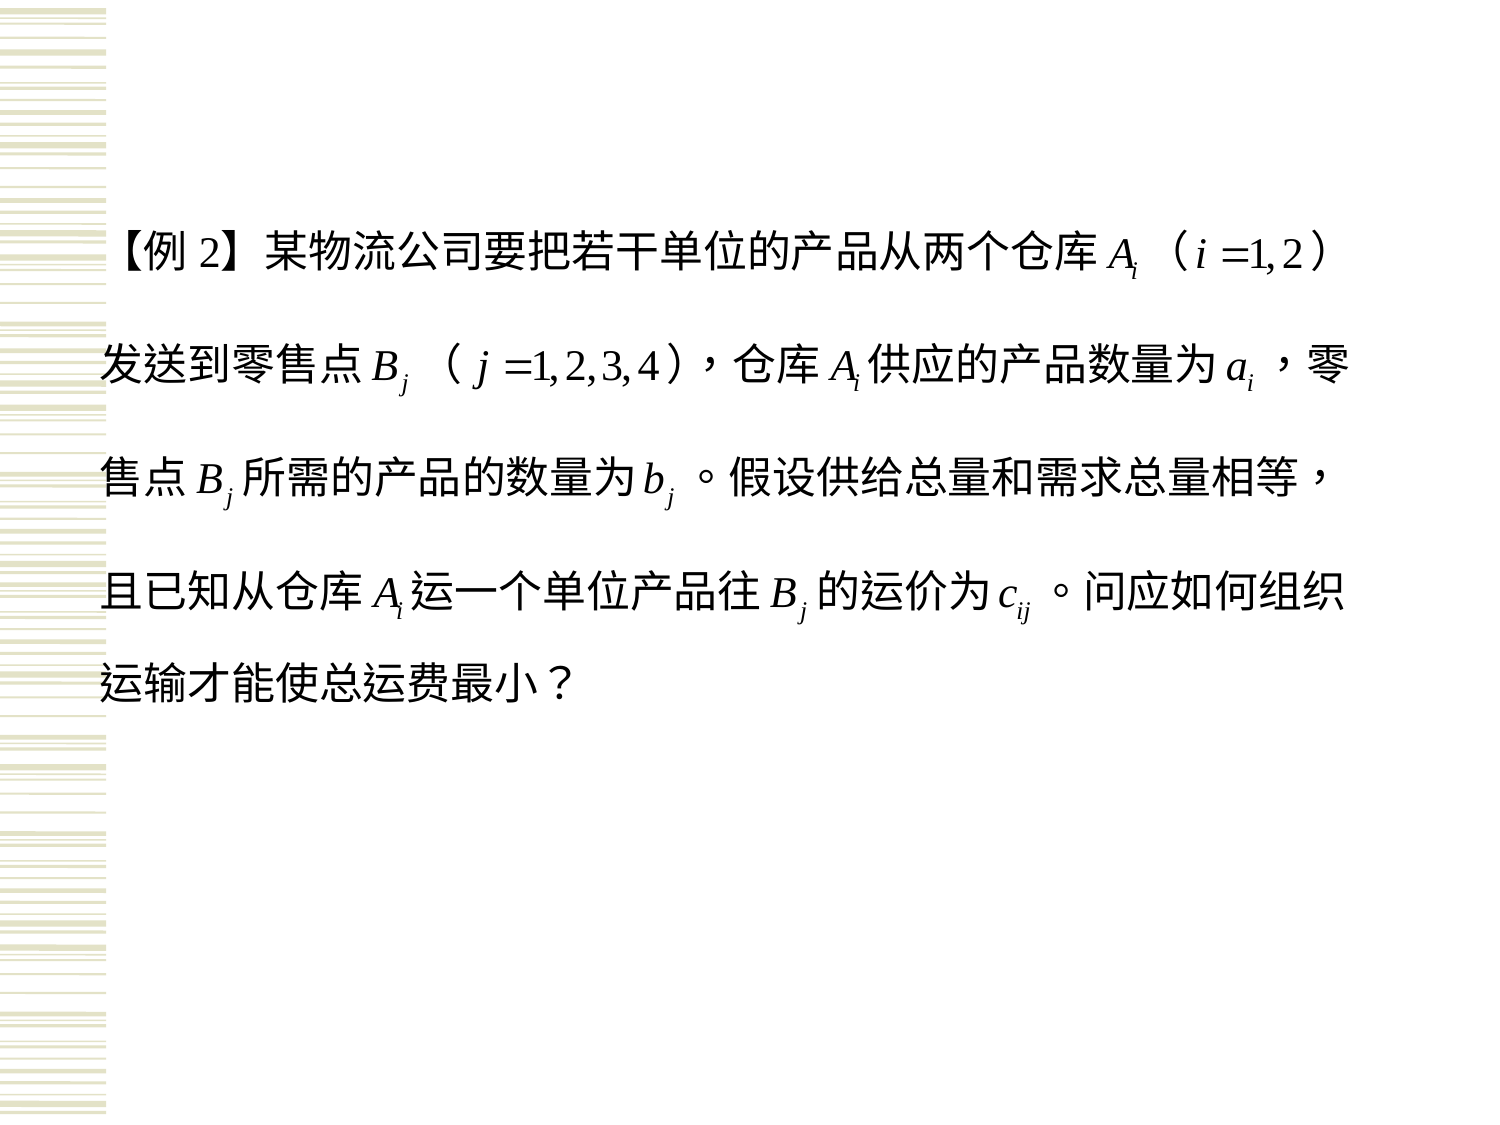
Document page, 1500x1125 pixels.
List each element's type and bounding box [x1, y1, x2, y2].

text_box [99, 199, 1402, 771]
